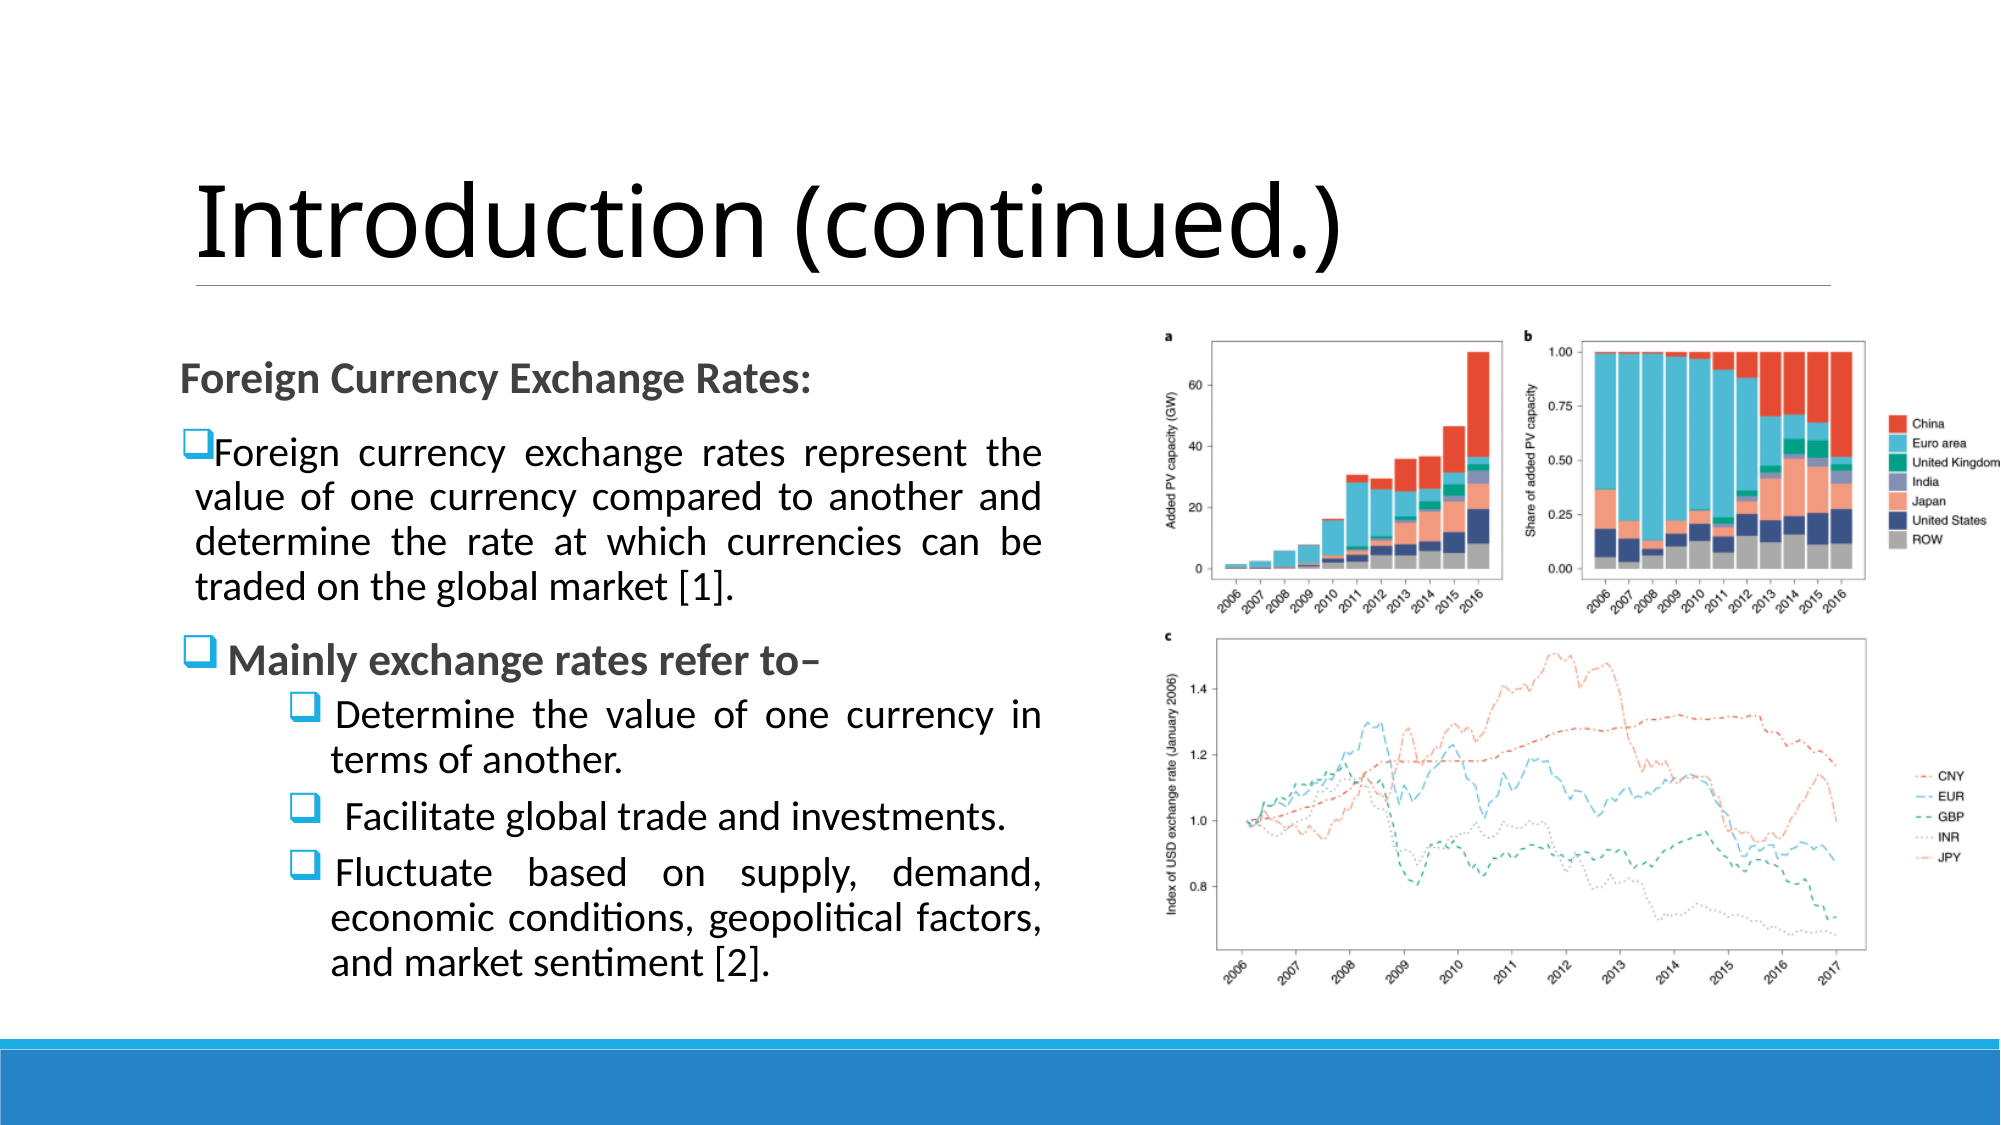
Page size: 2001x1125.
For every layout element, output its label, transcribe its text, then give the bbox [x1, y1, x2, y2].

picture [1165, 329, 2000, 987]
title Introduction (continued.) [180, 47, 1830, 285]
list Foreign Currency Exchange Rates: Foreign currency exchange rates represent the value of one currency compared to another and determine the rate at which currencies can be traded on the global market [1]. Mainly exchange rates refer to– Determine the value of one currency in terms of another. Facilitate global trade and investments. Fluctuate based on supply, demand, economic conditions, geopolitical factors, and market sentiment [2]. [180, 347, 1044, 1003]
